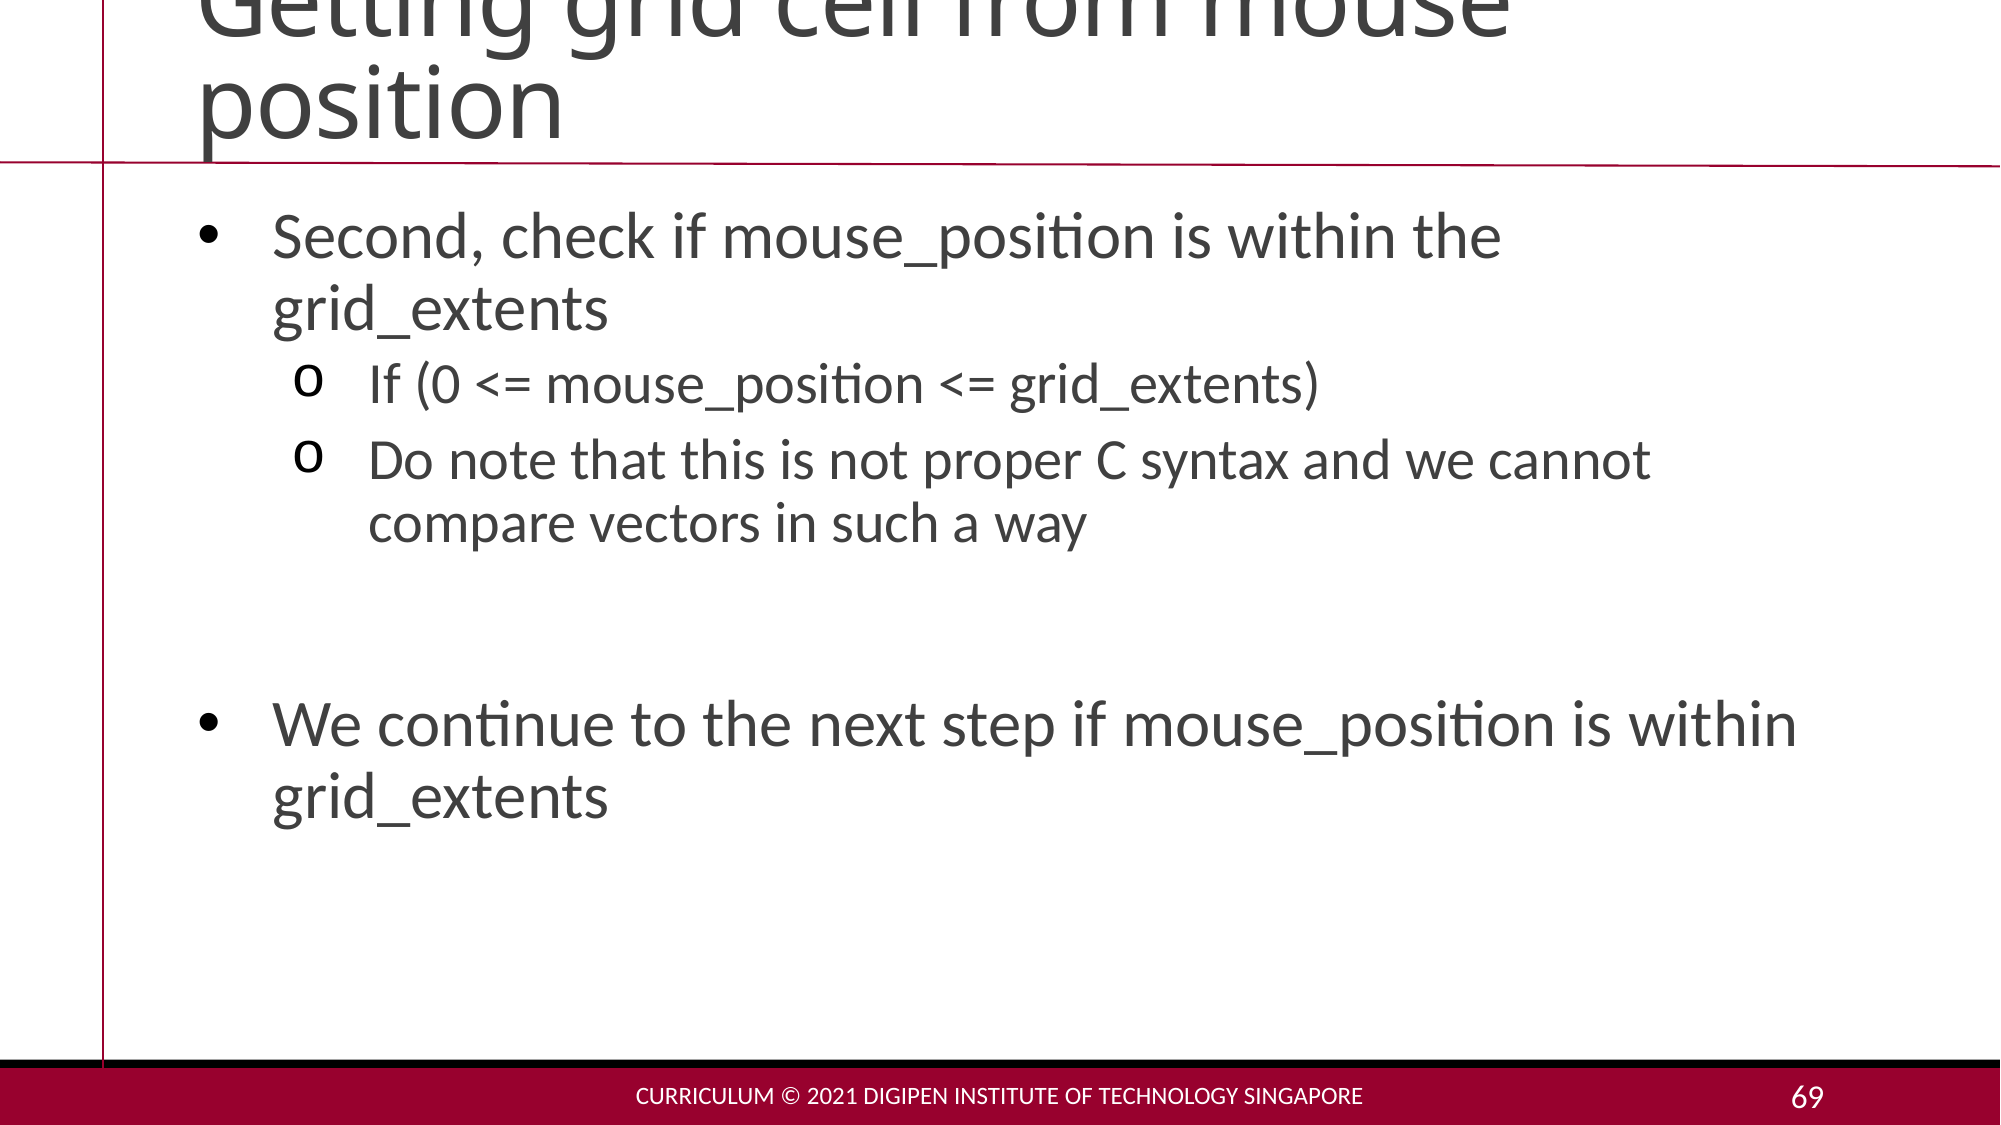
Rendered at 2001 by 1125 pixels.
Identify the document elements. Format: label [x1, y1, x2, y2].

list [180, 193, 1830, 1040]
slide_number [1624, 1064, 1840, 1125]
footer [604, 1064, 1396, 1125]
title [180, 24, 1830, 167]
